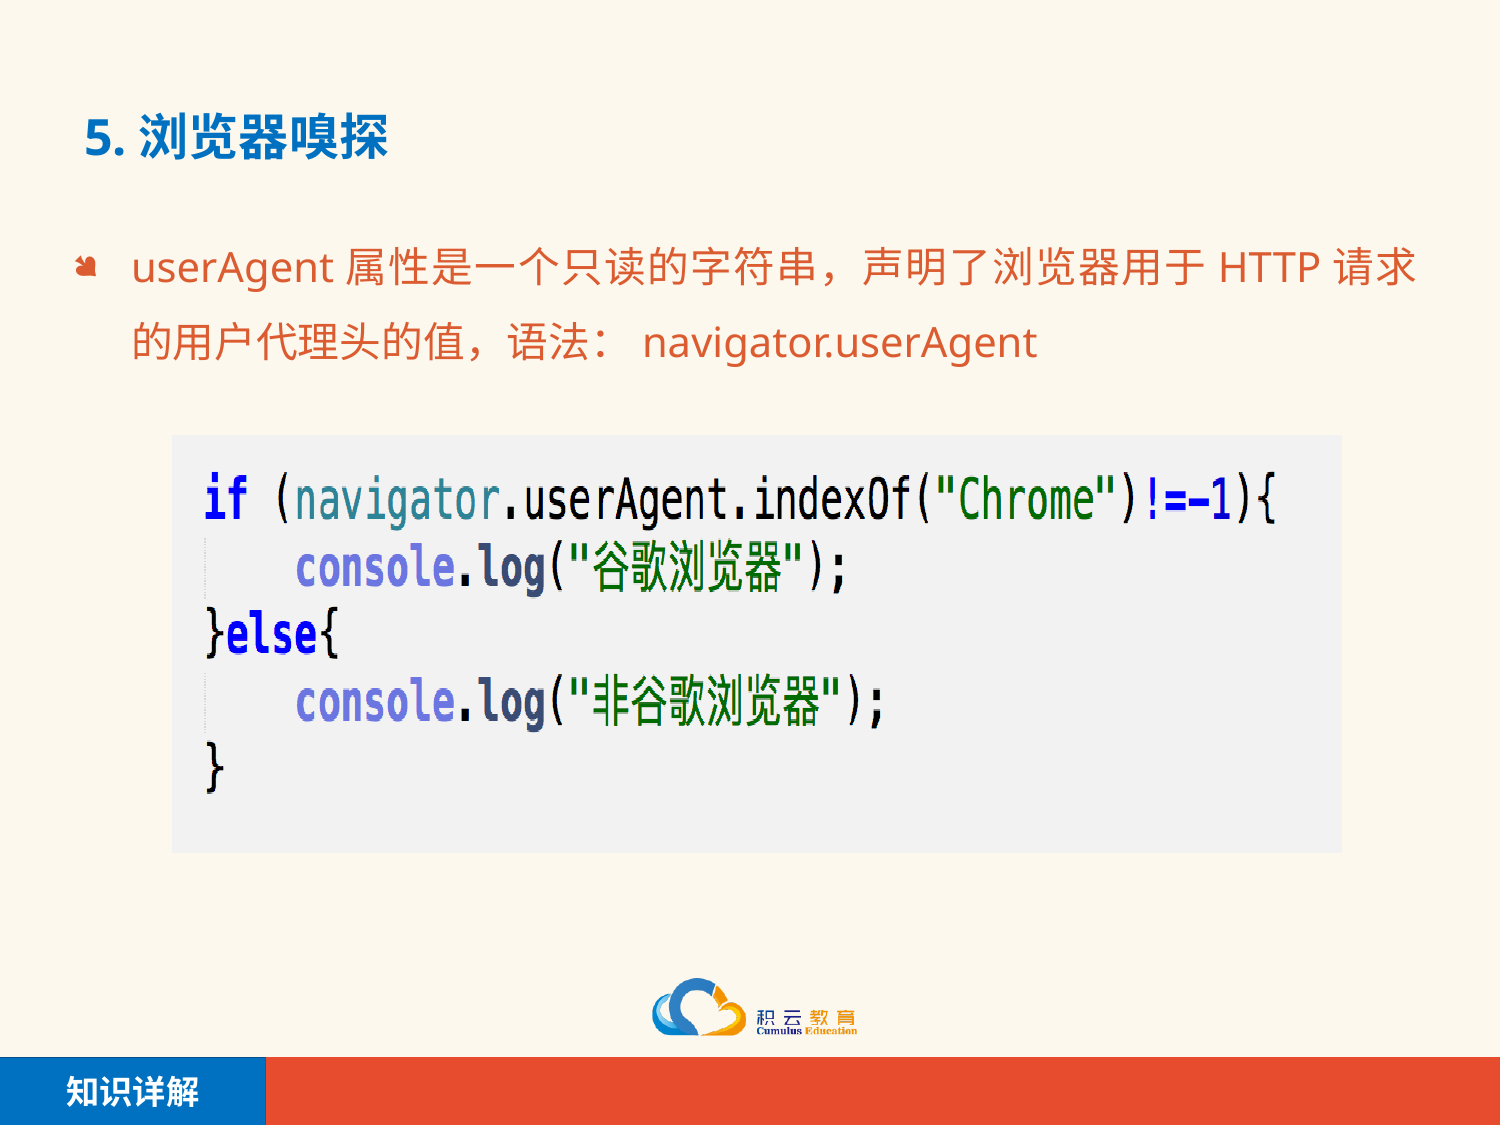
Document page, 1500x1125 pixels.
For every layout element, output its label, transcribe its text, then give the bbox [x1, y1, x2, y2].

title 5.浏览器嗅探 [76, 65, 1438, 175]
list userAgent属性是一个只读的字符串，声明了浏览器用于HTTP请求的用户代理头的值，语法：navigator.userAgent [64, 207, 1426, 924]
picture [643, 971, 869, 1044]
picture [171, 435, 1342, 853]
